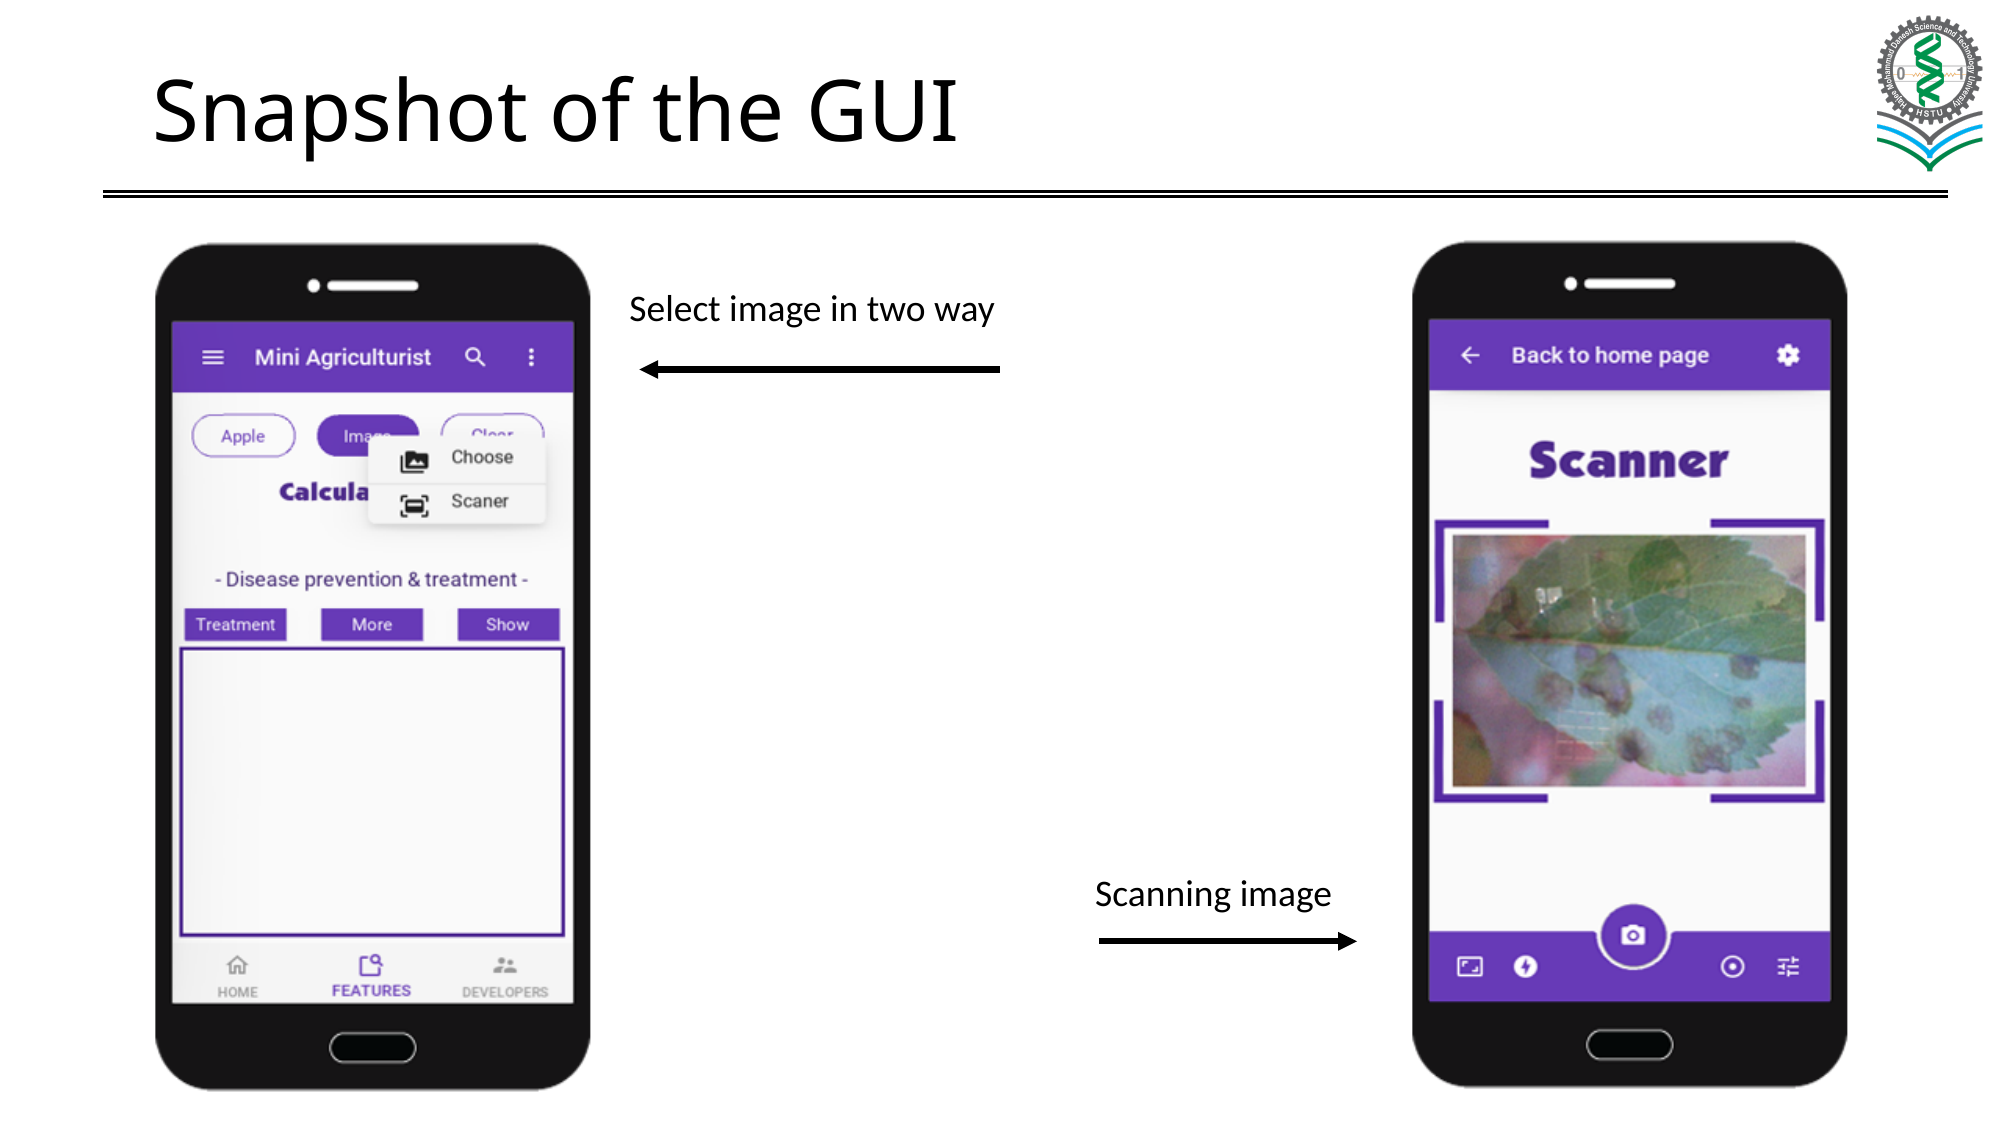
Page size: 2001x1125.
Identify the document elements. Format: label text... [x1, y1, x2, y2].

title Snapshot of the GUI [137, 59, 1863, 168]
picture [1860, 10, 2000, 189]
text_box Select image in two way [772, 276, 1025, 337]
text_box Scanning image [1080, 861, 1228, 921]
picture [0, 205, 772, 1125]
picture [1228, 203, 2000, 1125]
